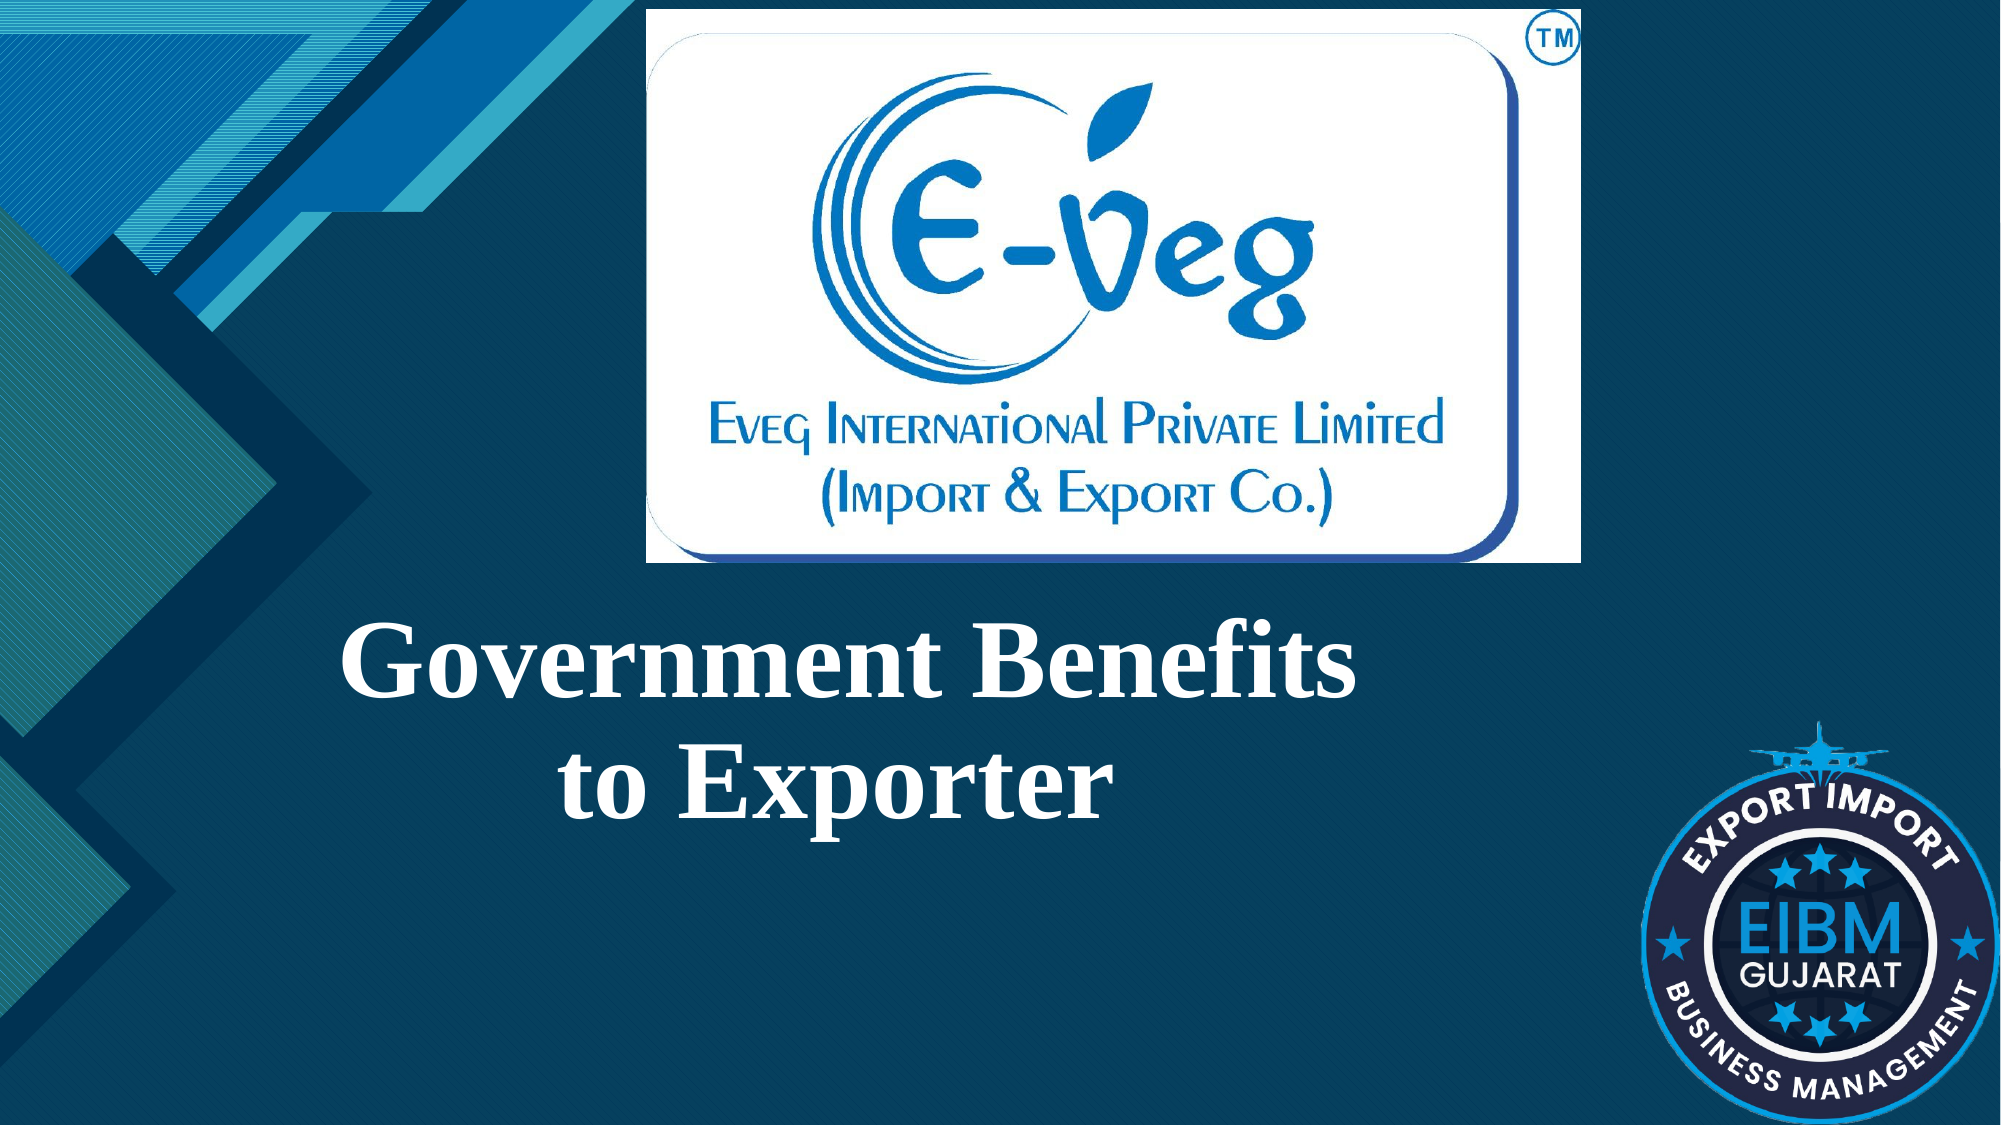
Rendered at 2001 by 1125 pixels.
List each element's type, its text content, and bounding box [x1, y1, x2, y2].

title Government Benefits to Exporter [283, 588, 1415, 851]
picture [647, 10, 1580, 562]
picture [1647, 771, 1994, 1119]
